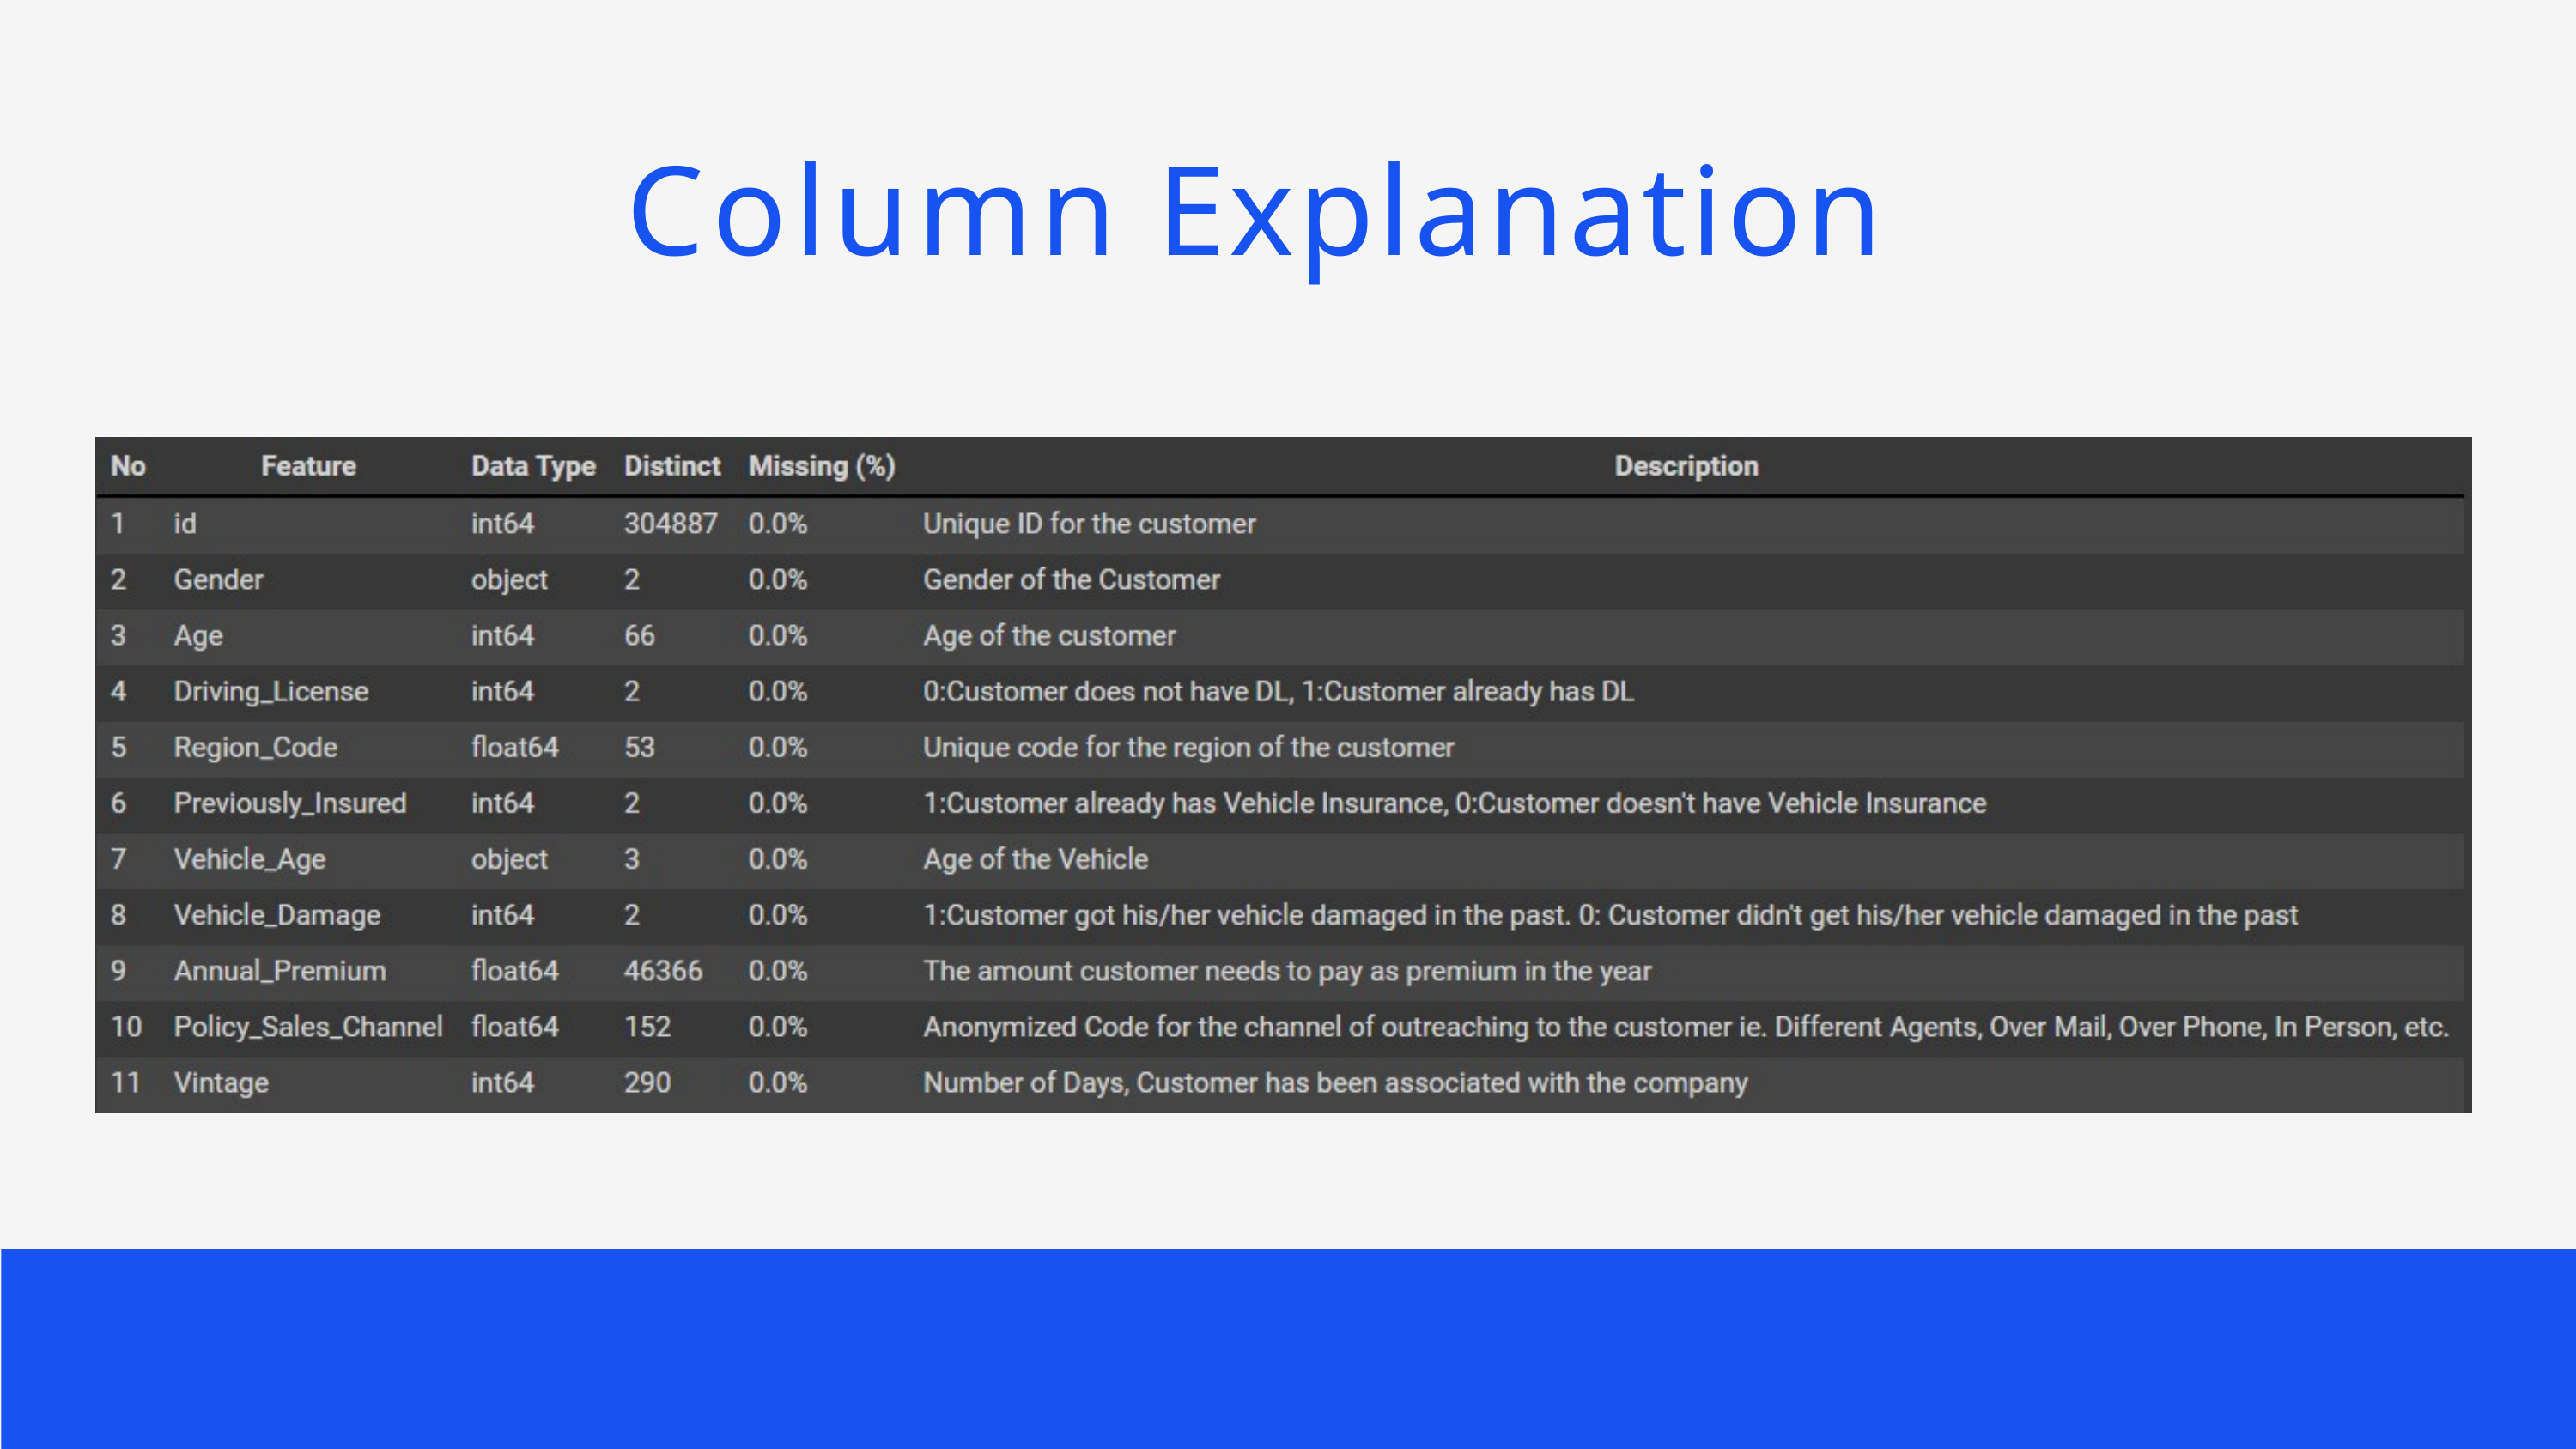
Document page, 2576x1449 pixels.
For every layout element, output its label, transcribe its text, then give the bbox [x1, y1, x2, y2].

text_box [1, 1249, 2576, 1449]
text_box [0, 0, 2576, 1449]
picture [94, 436, 2472, 1113]
title Column Explanation [624, 130, 1953, 374]
